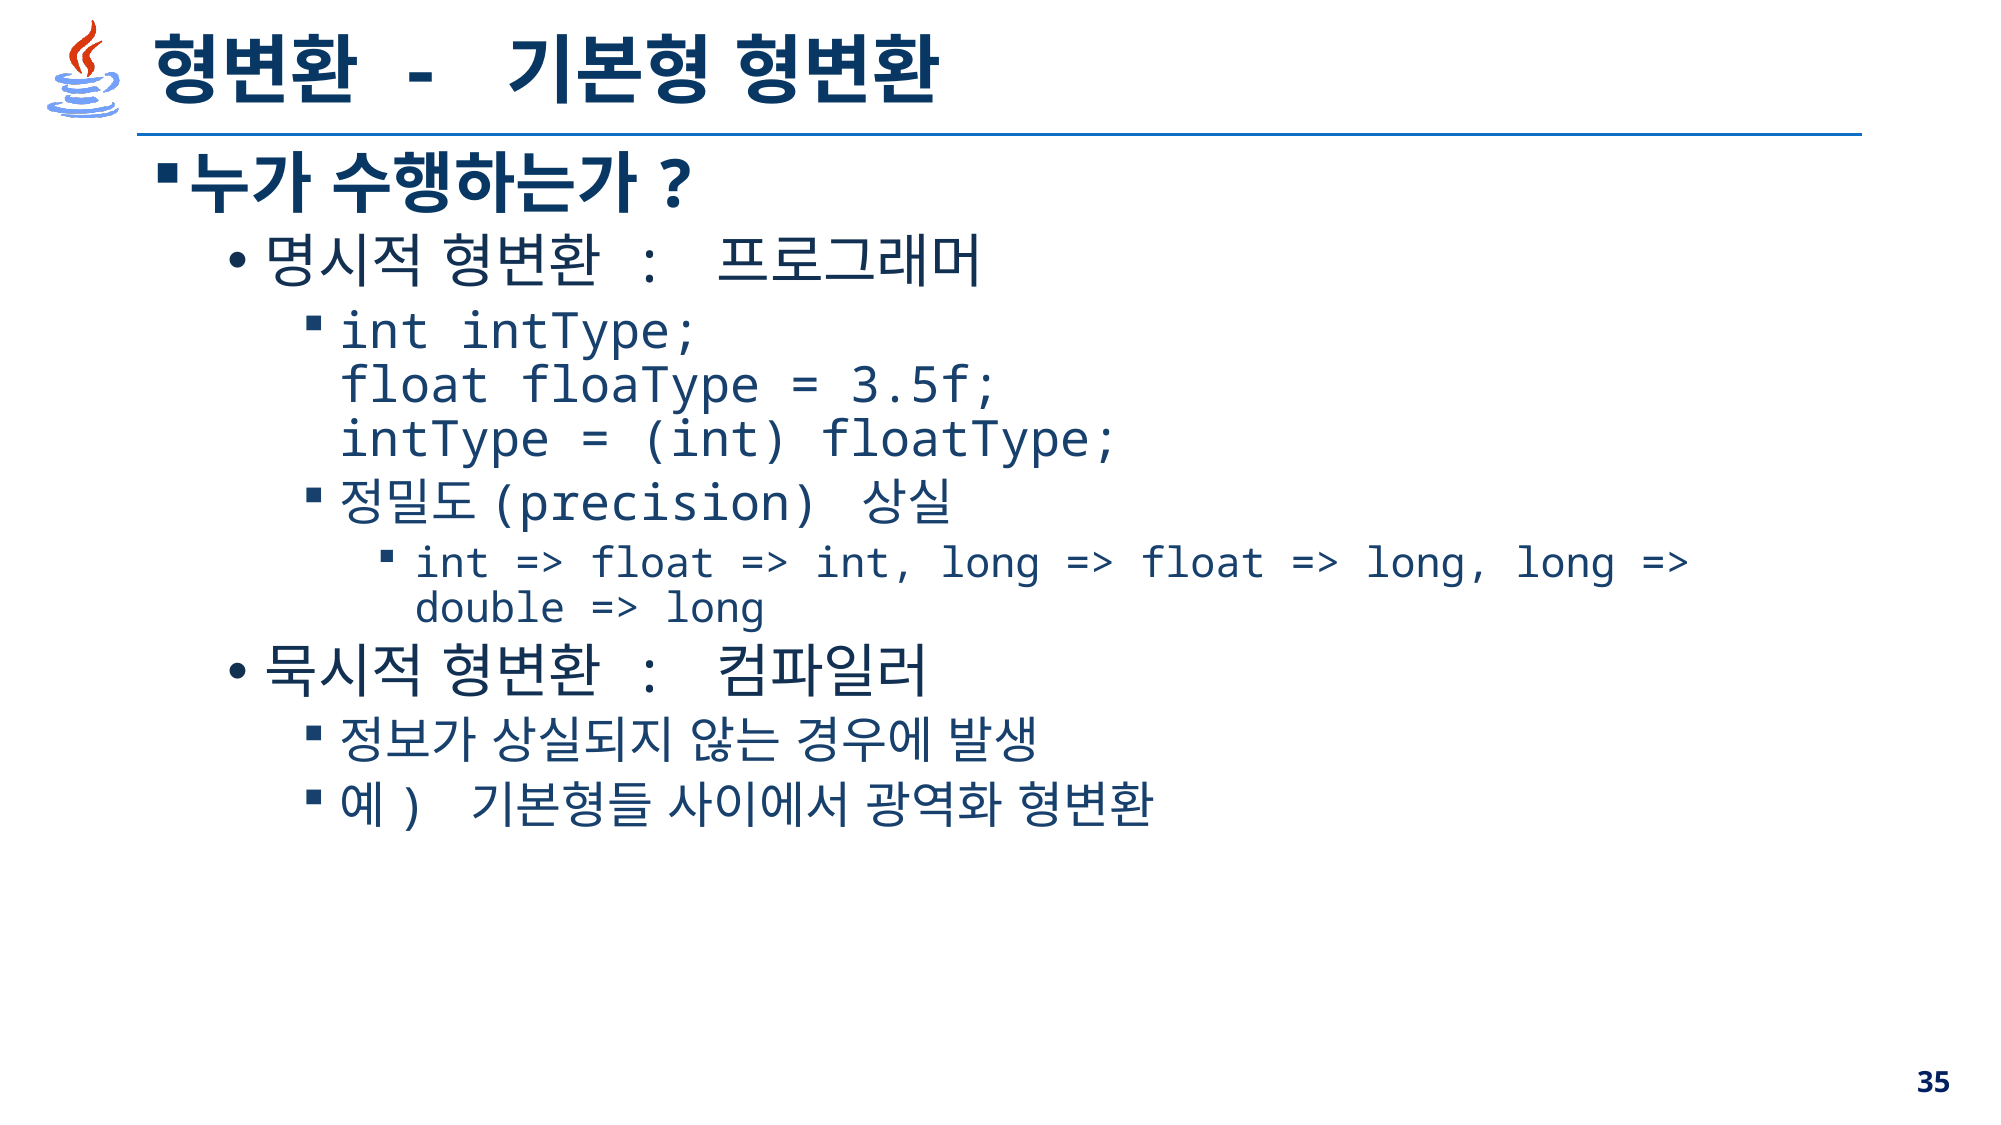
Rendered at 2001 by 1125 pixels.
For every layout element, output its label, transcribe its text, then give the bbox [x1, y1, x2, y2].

slide_number 35 [1862, 1053, 1966, 1114]
list 누가 수행하는가? 명시적 형변환 : 프로그래머 int intType; float floaType = 3.5f; intType = (int) floatType; 정밀도(precision) 상실 int => float => int, long => float => long, long => double => long 묵시적 형변환 : 컴파일러 정보가 상실되지 않는 경우에 발생 예) 기본형들 사이에서 광역화 형변환 [137, 142, 1863, 1038]
title 형변환 - 기본형 형변환 [137, 21, 1863, 126]
picture [34, 20, 132, 118]
